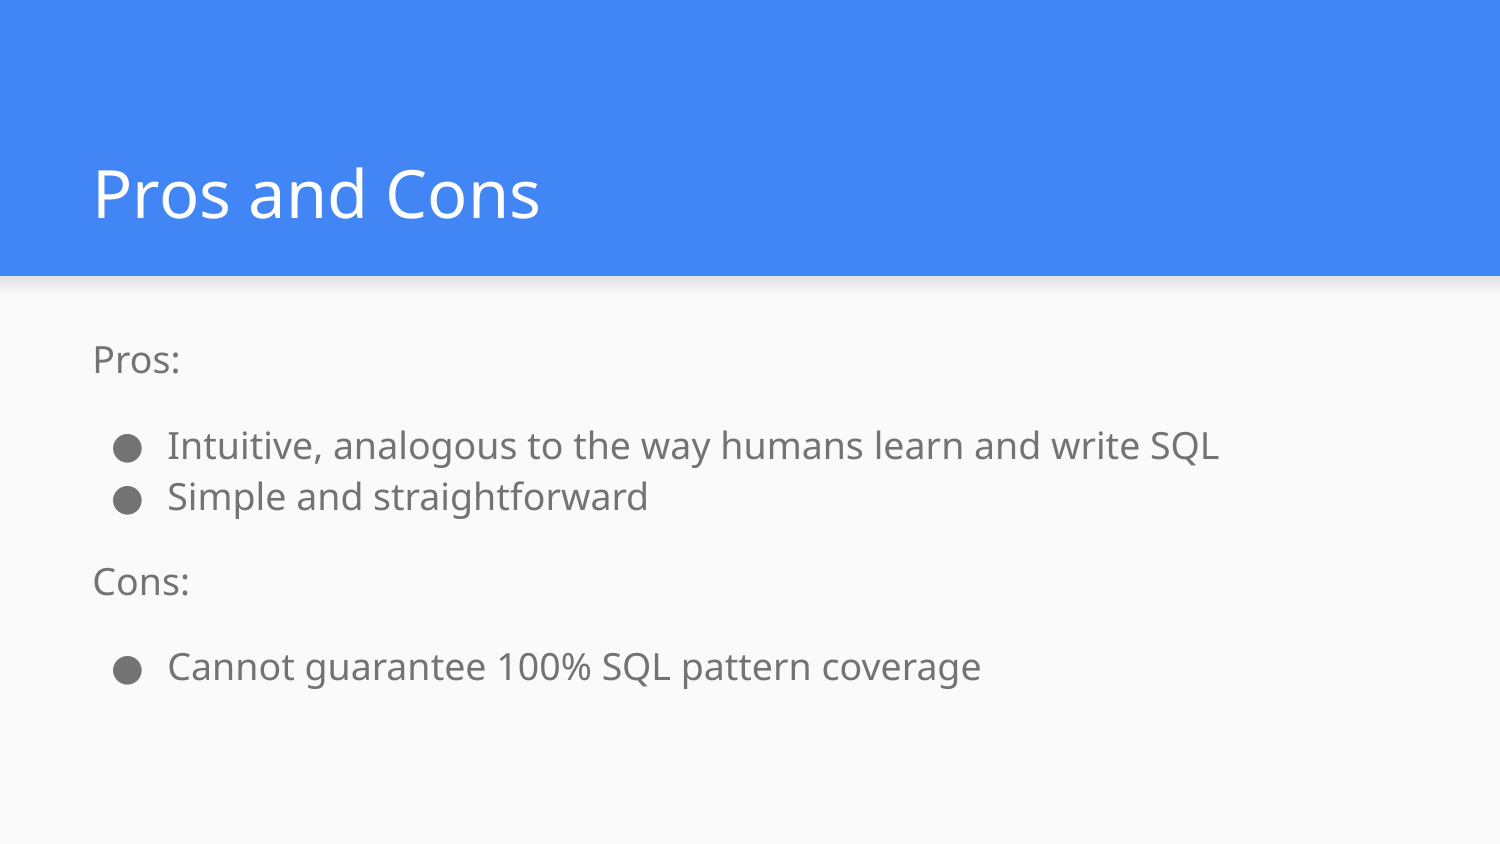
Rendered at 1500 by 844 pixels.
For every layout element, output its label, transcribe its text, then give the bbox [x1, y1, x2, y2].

list Pros: Intuitive, analogous to the way humans learn and write SQL Simple and straightforward Cons: Cannot guarantee 100% SQL pattern coverage [77, 314, 1427, 733]
title Pros and Cons [77, 121, 1427, 248]
